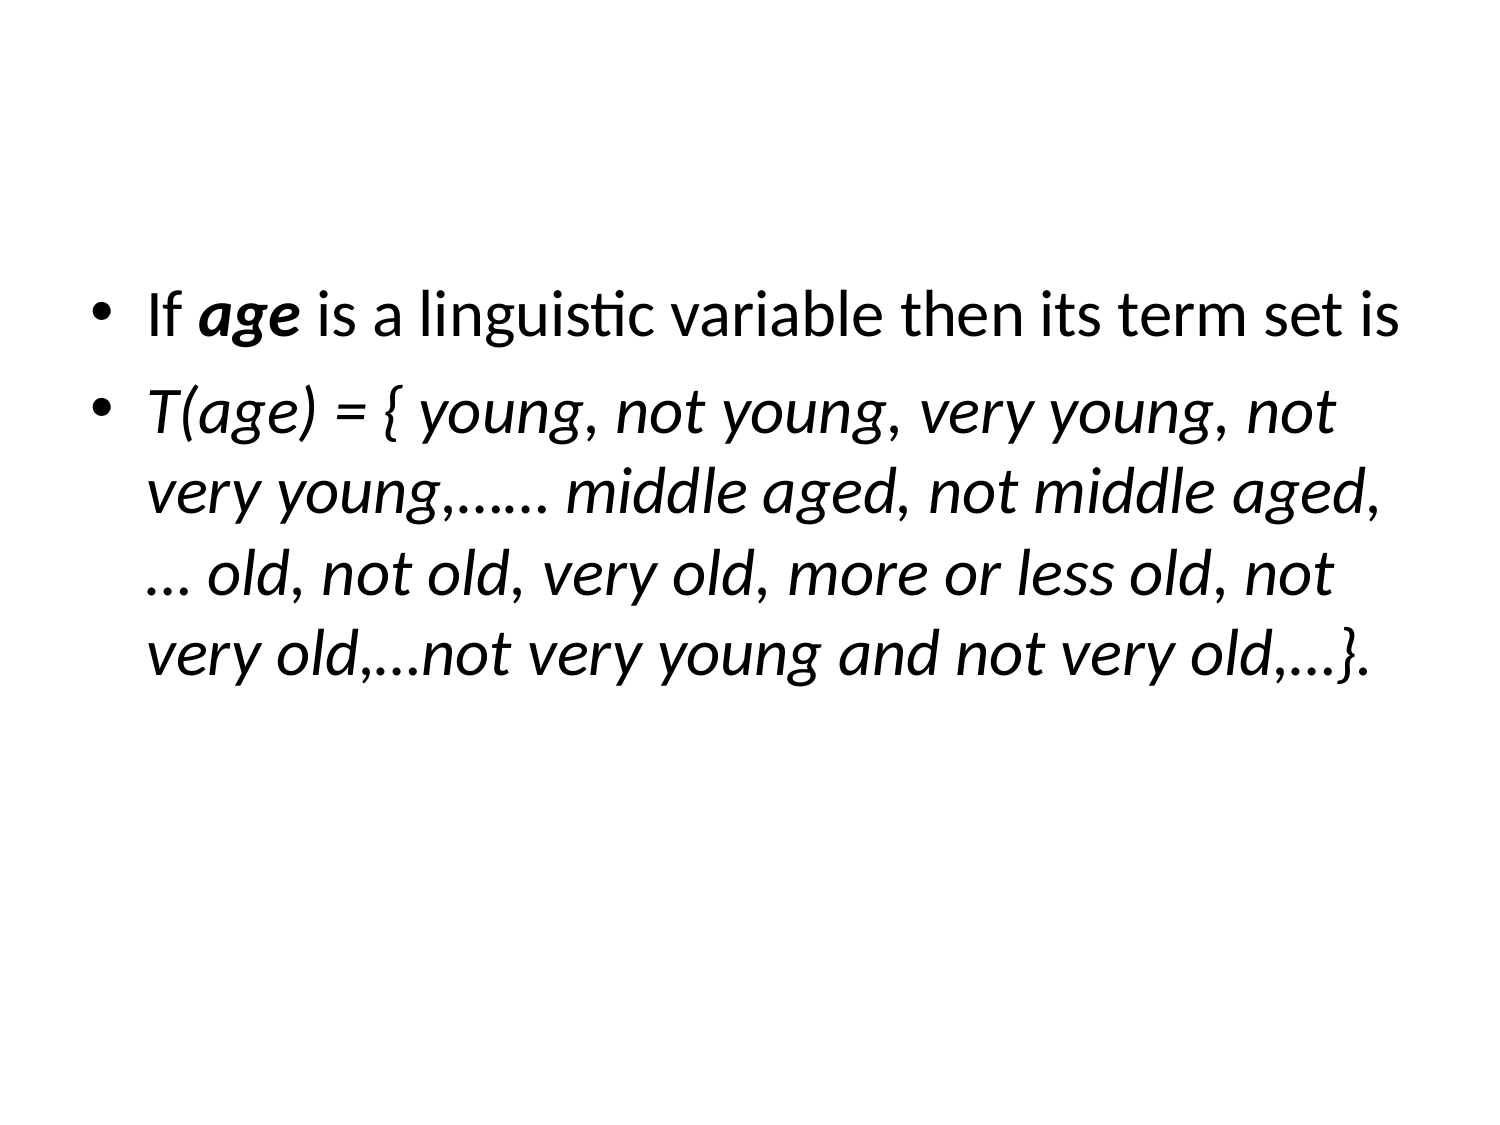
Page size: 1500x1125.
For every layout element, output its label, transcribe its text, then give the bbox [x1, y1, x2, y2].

text_box If age is a linguistic variable then its term set is T(age) = { young, not young, very young, not very young,…… middle aged, not middle aged, … old, not old, very old, more or less old, not very old,…not very young and not very old,…}. [87, 251, 1410, 689]
